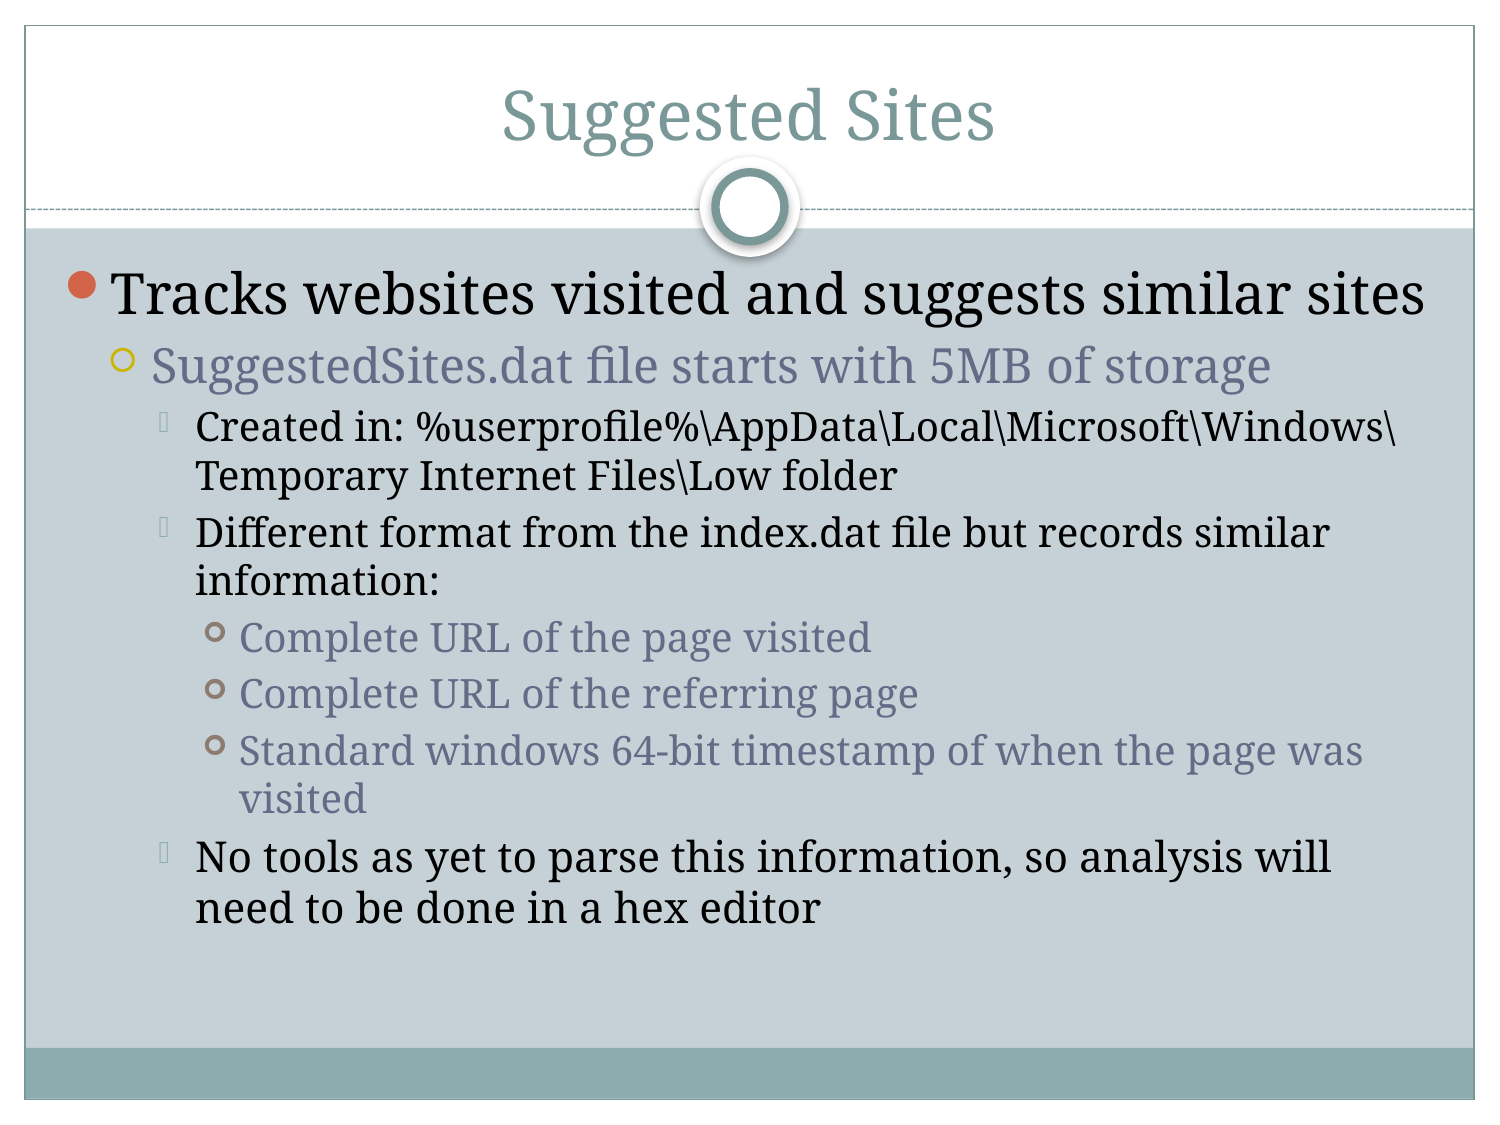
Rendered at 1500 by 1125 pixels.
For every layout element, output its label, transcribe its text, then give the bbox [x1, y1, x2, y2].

title Suggested Sites [49, 37, 1450, 162]
list Tracks websites visited and suggests similar sites SuggestedSites.dat file starts with 5MB of storage Created in: %userprofile%\AppData\Local\Microsoft\Windows\Temporary Internet Files\Low folder Different format from the index.dat file but records similar information: Complete URL of the page visited Complete URL of the referring page Standard windows 64-bit timestamp of when the page was visited No tools as yet to parse this information, so analysis will need to be done in a hex editor [49, 250, 1445, 1001]
